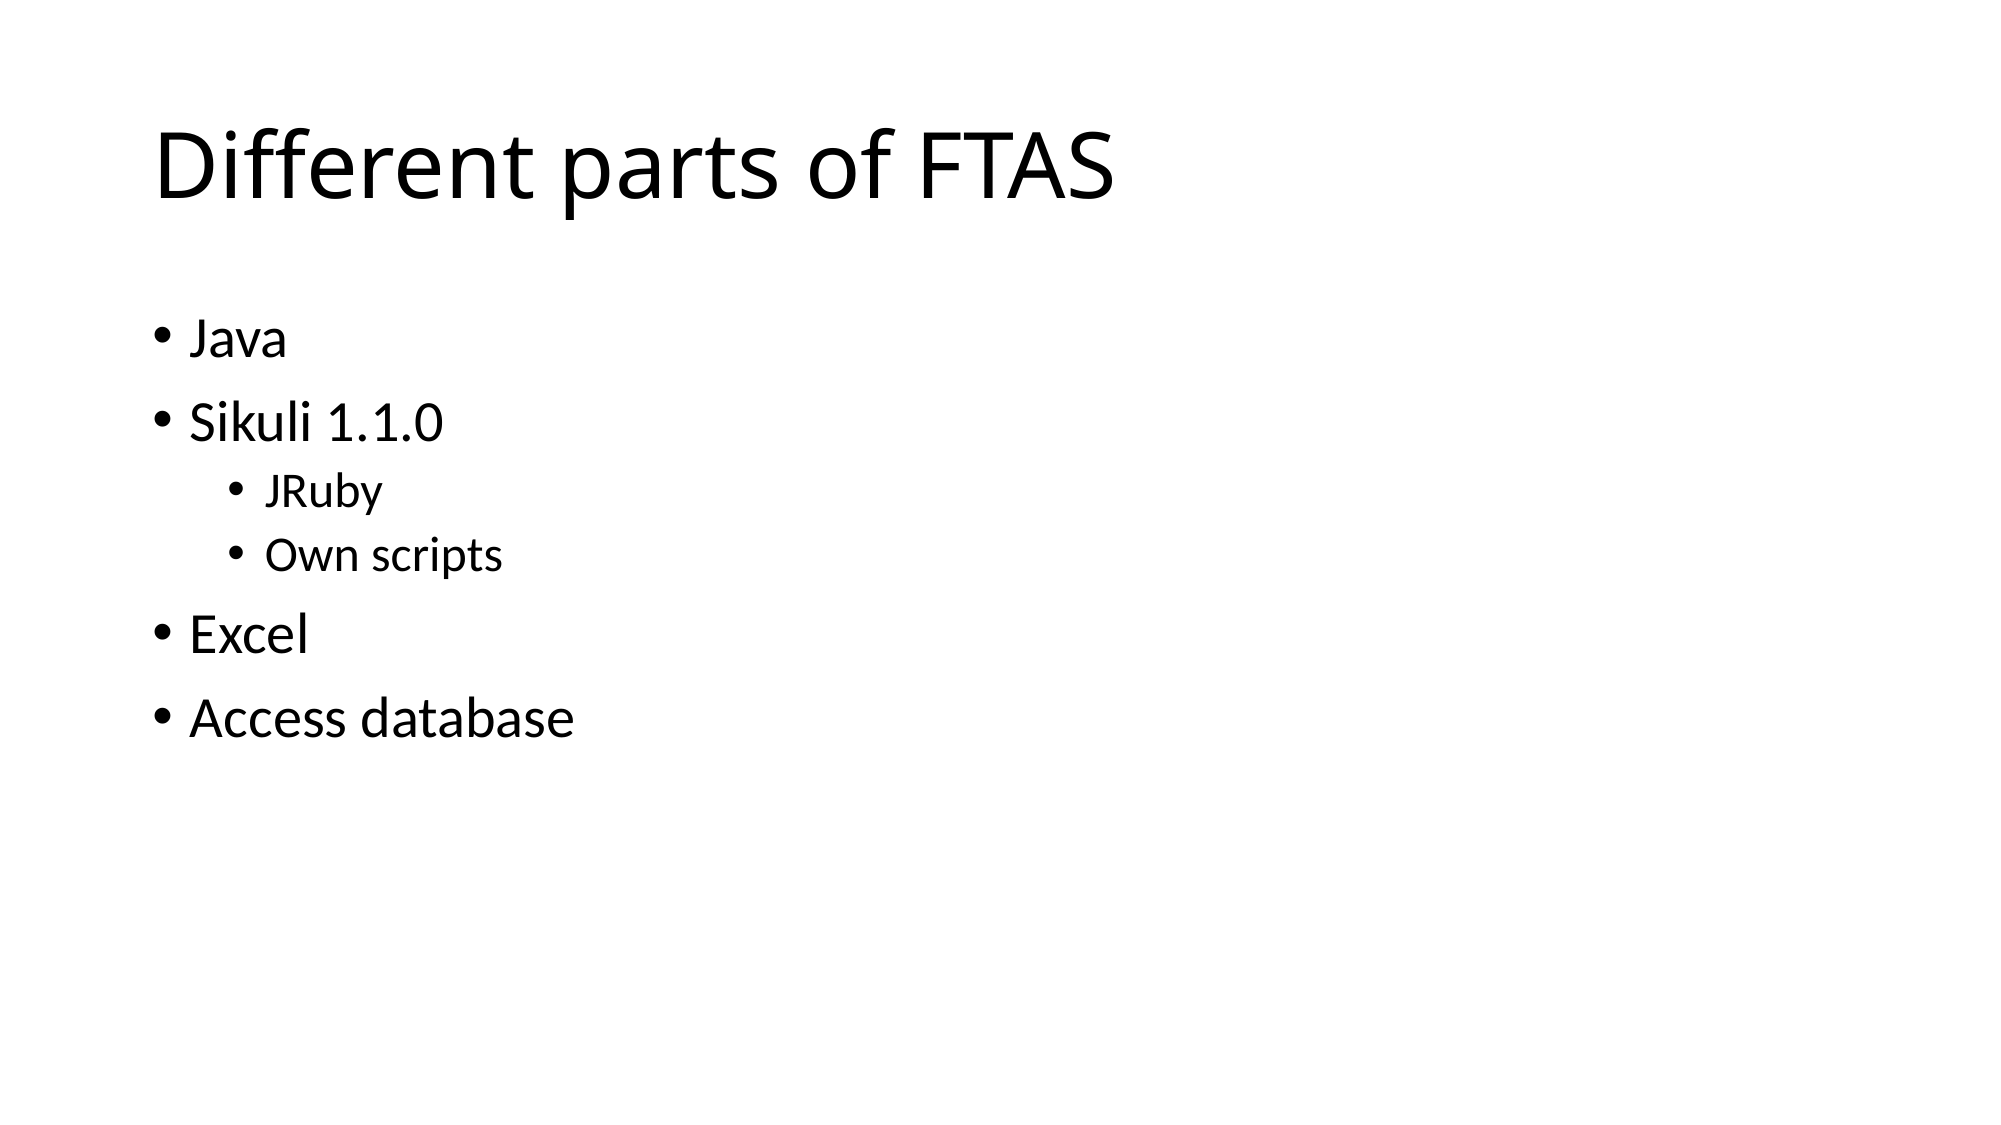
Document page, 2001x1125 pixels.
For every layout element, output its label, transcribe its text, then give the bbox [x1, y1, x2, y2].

list Java Sikuli 1.1.0 JRuby Own scripts Excel Access database [137, 299, 1863, 1014]
title Different parts of FTAS [137, 59, 1863, 278]
